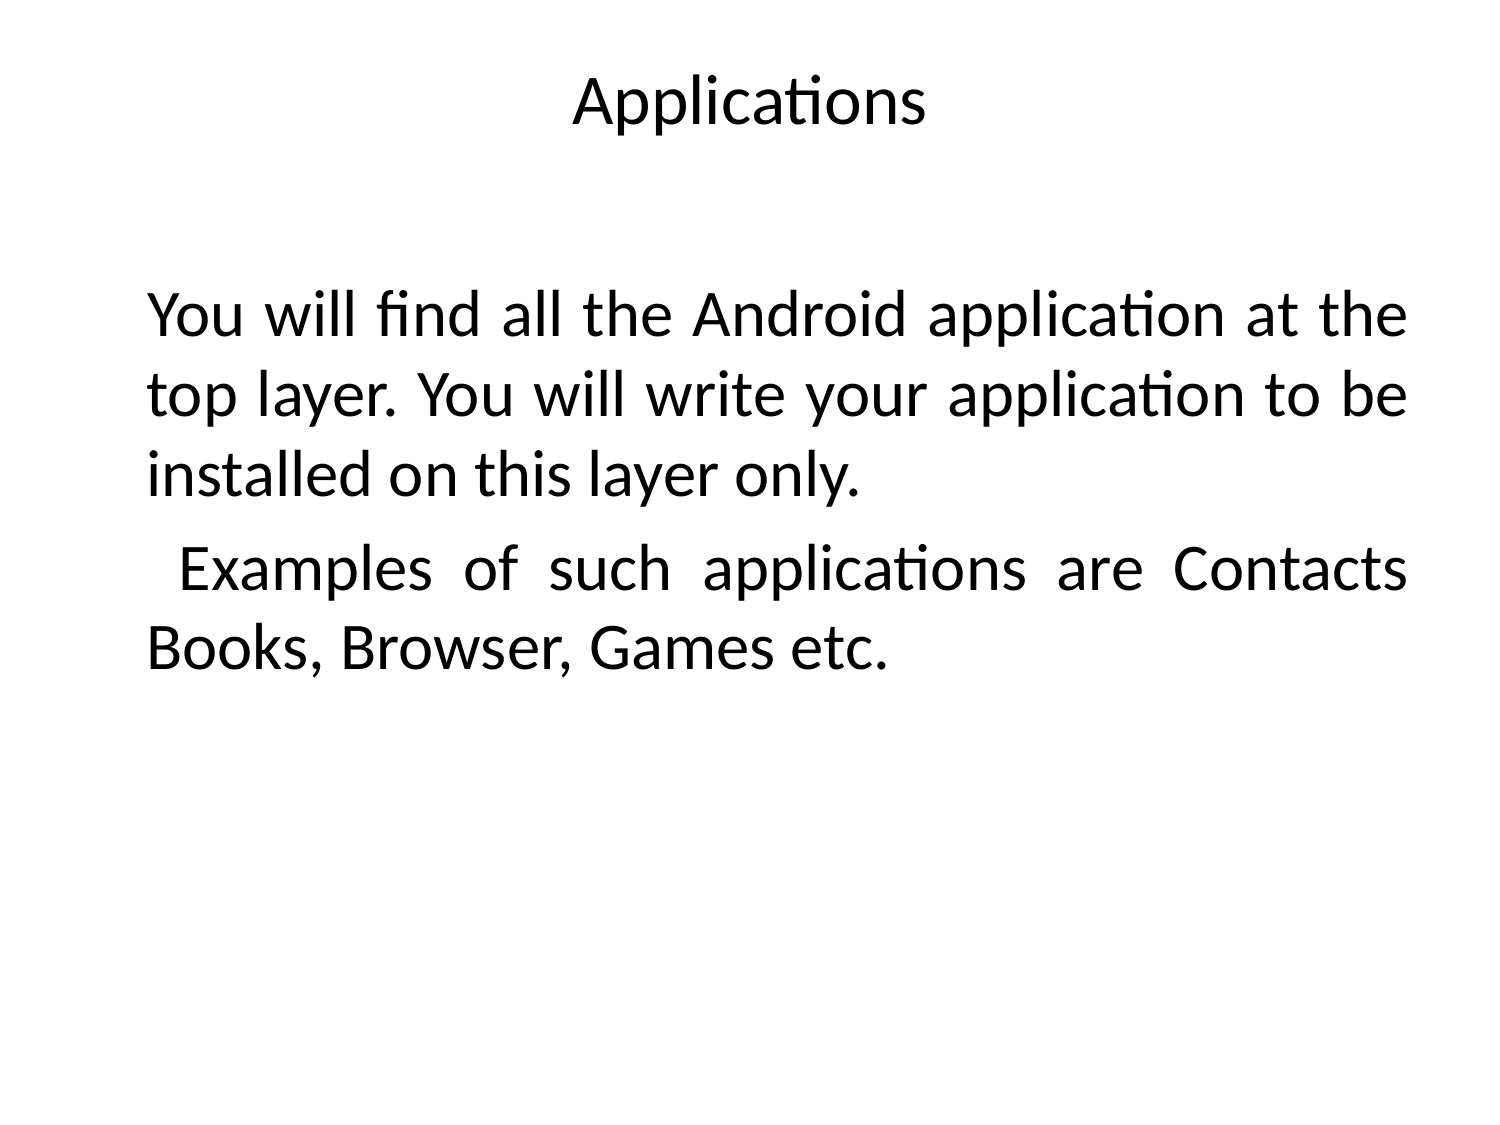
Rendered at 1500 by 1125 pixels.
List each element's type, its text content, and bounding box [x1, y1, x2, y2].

title Applications [75, 45, 1425, 233]
list You will find all the Android application at the top layer. You will write your application to be installed on this layer only. Examples of such applications are Contacts Books, Browser, Games etc. [75, 262, 1425, 1005]
